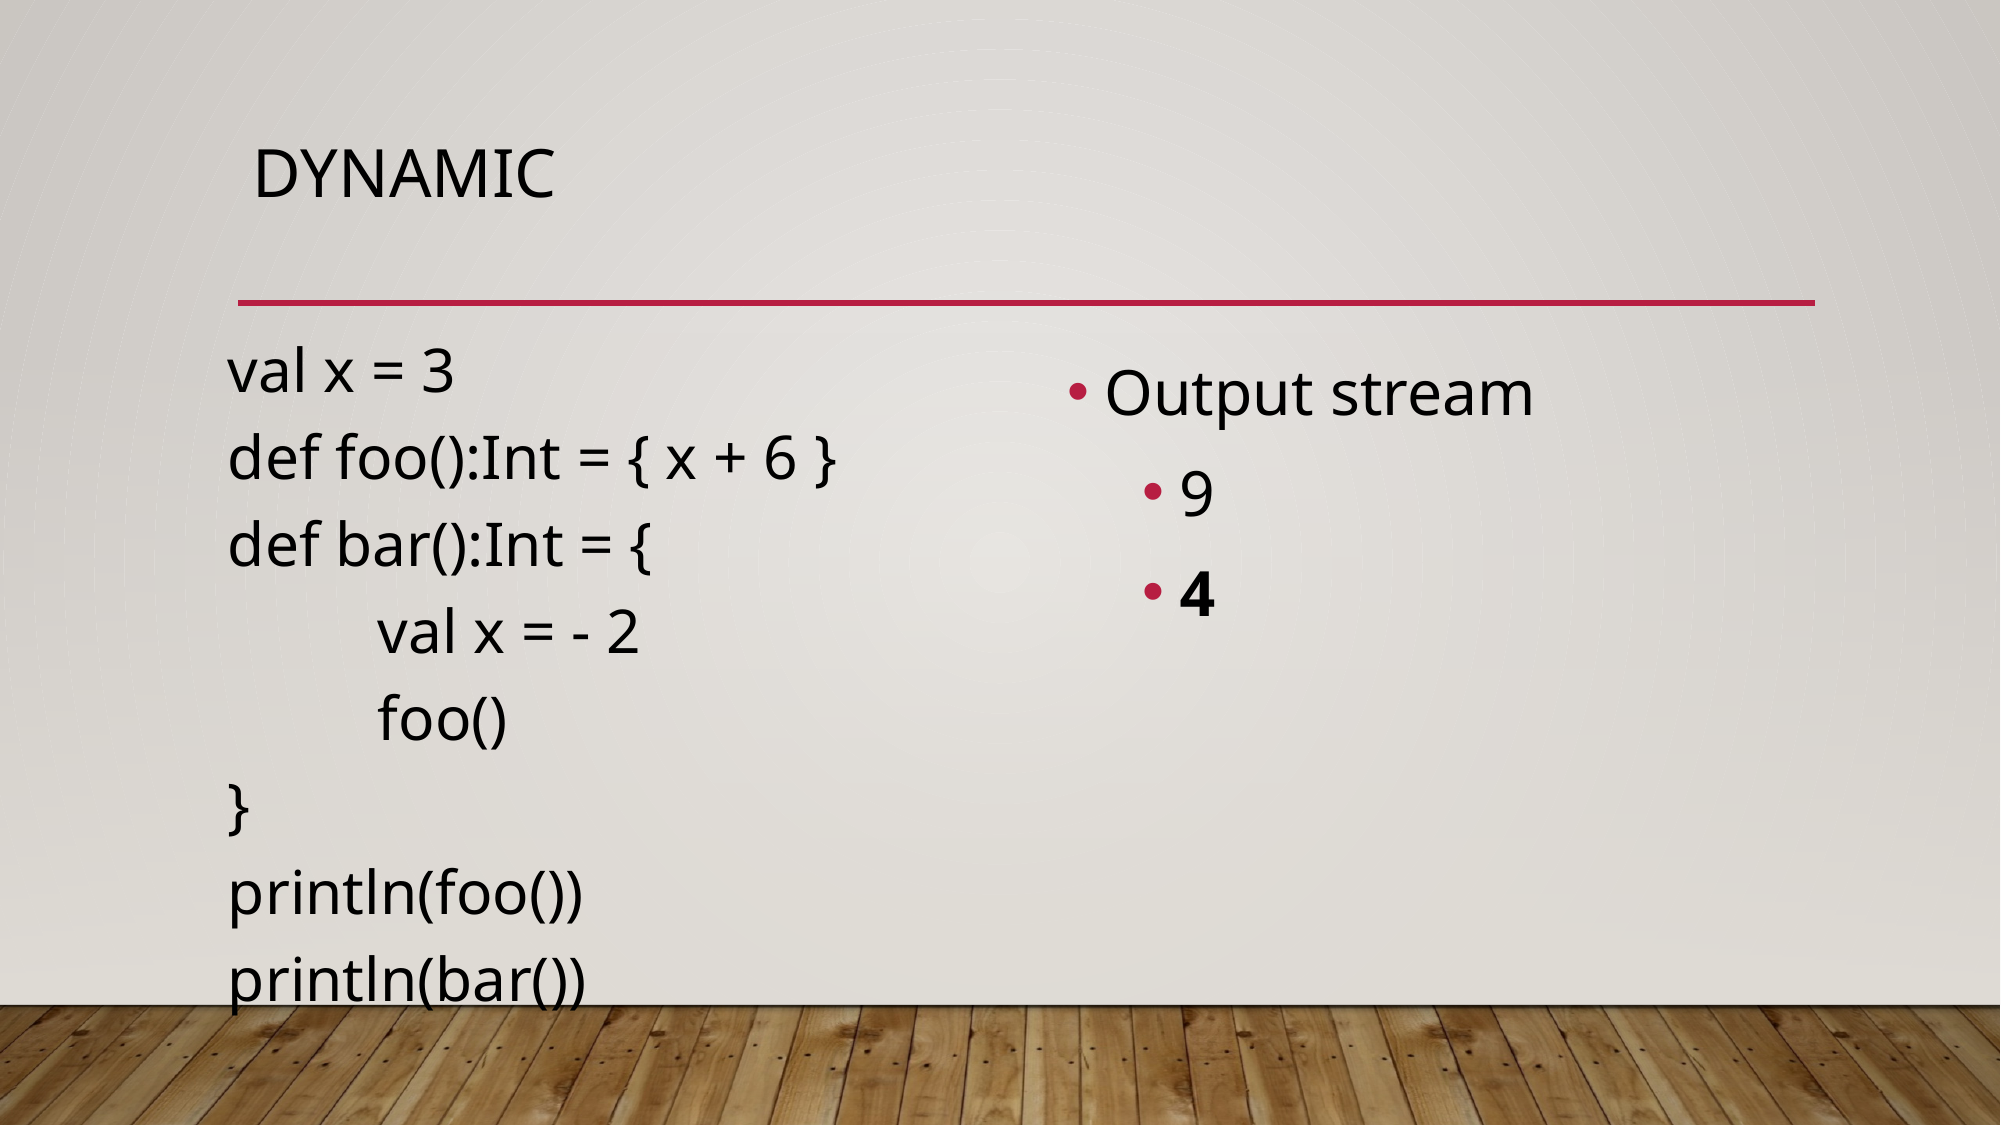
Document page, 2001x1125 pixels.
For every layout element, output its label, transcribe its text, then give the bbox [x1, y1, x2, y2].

picture [0, 1005, 2000, 1125]
title Dynamic [237, 132, 1814, 306]
text_box val x = 3 def foo():Int = { x + 6 } def bar():Int = { val x = - 2 foo() } println(foo()) println(bar()) [212, 310, 1308, 923]
list Output stream 9 4 [1308, 330, 1815, 896]
